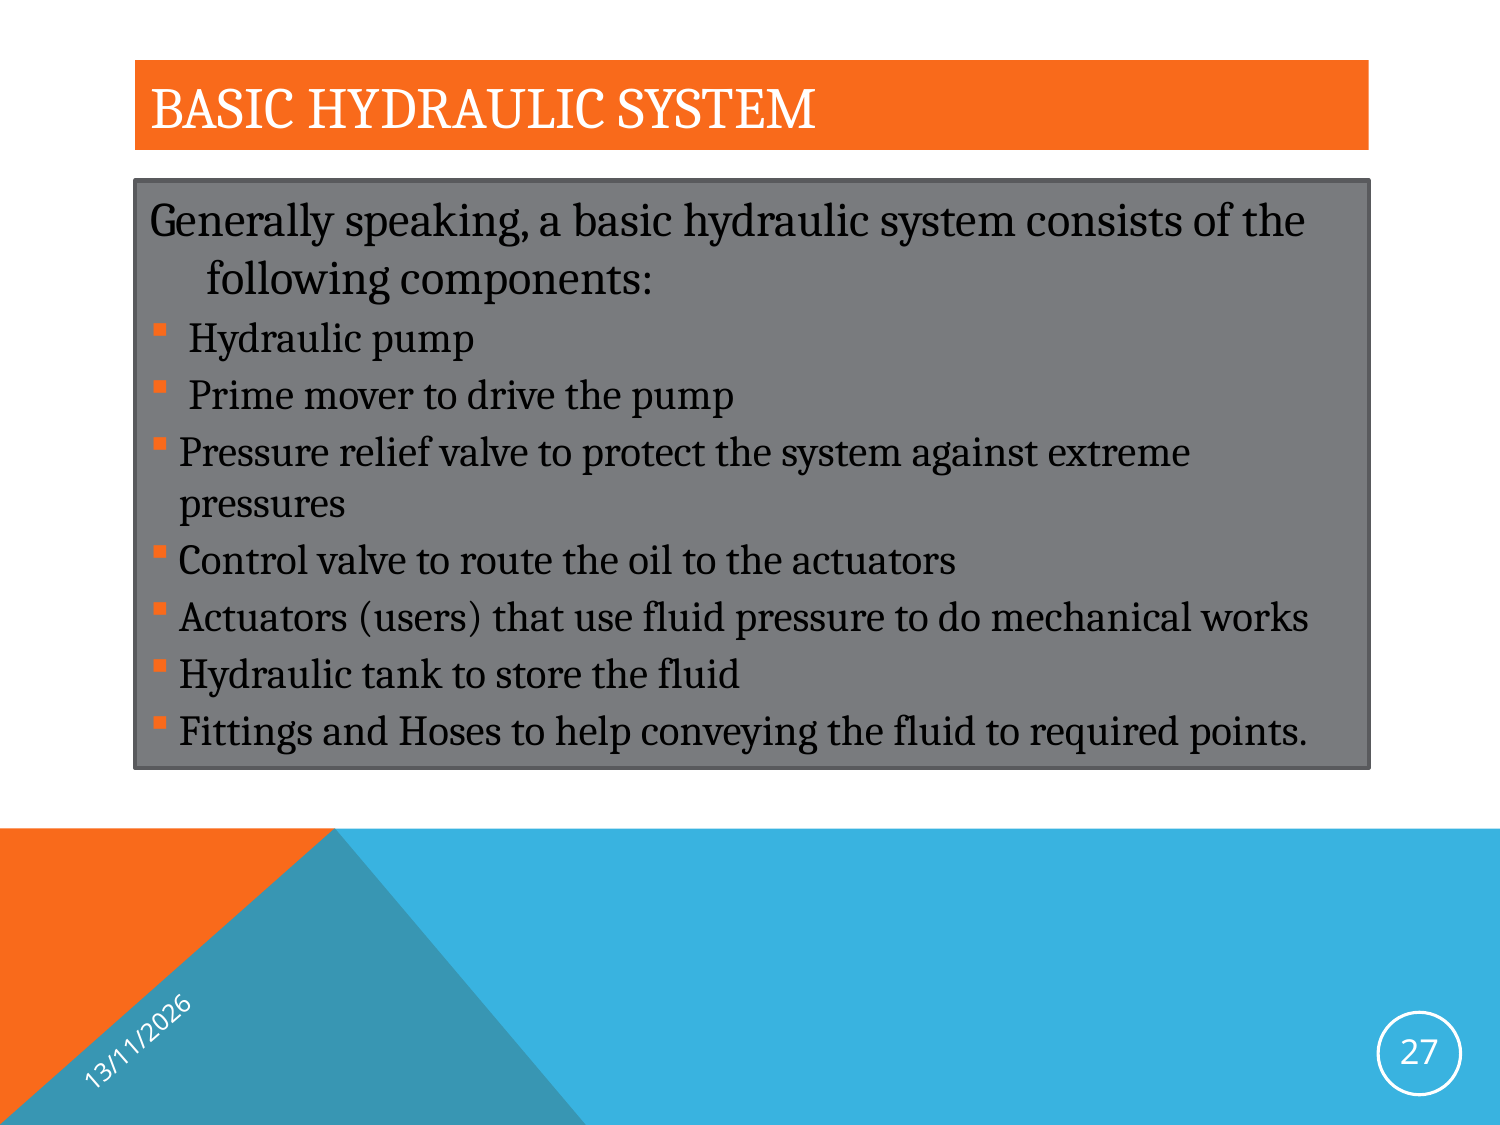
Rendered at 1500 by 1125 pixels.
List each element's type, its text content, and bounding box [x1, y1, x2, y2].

title BASIC HYDRAULIC SYSTEM [135, 60, 1369, 150]
list Generally speaking, a basic hydraulic system consists of the following components: Hydraulic pump Prime mover to drive the pump Pressure relief valve to protect the system against extreme pressures Control valve to route the oil to the actuators Actuators (users) that use fluid pressure to do mechanical works Hydraulic tank to store the fluid Fittings and Hoses to help conveying the fluid to required points. [133, 178, 1371, 770]
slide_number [65, 849, 357, 1109]
slide_number 27 [1376, 1010, 1463, 1097]
